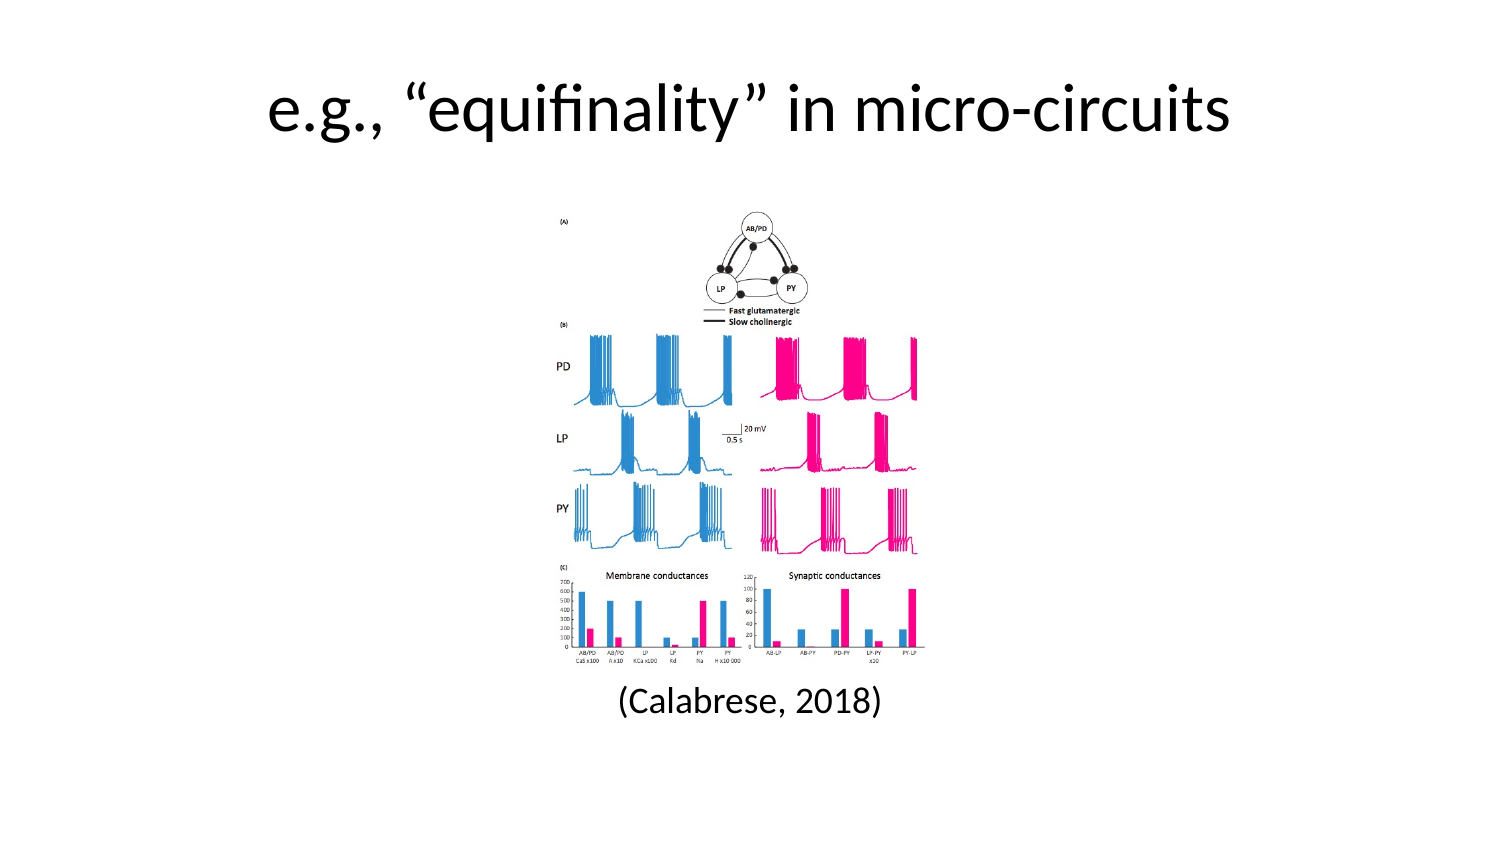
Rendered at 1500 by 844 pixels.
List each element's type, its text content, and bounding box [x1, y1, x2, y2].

picture [545, 195, 957, 669]
title e.g., “equifinality” in micro-circuits [75, 33, 1425, 175]
text_box (Calabrese, 2018) [74, 668, 1425, 753]
